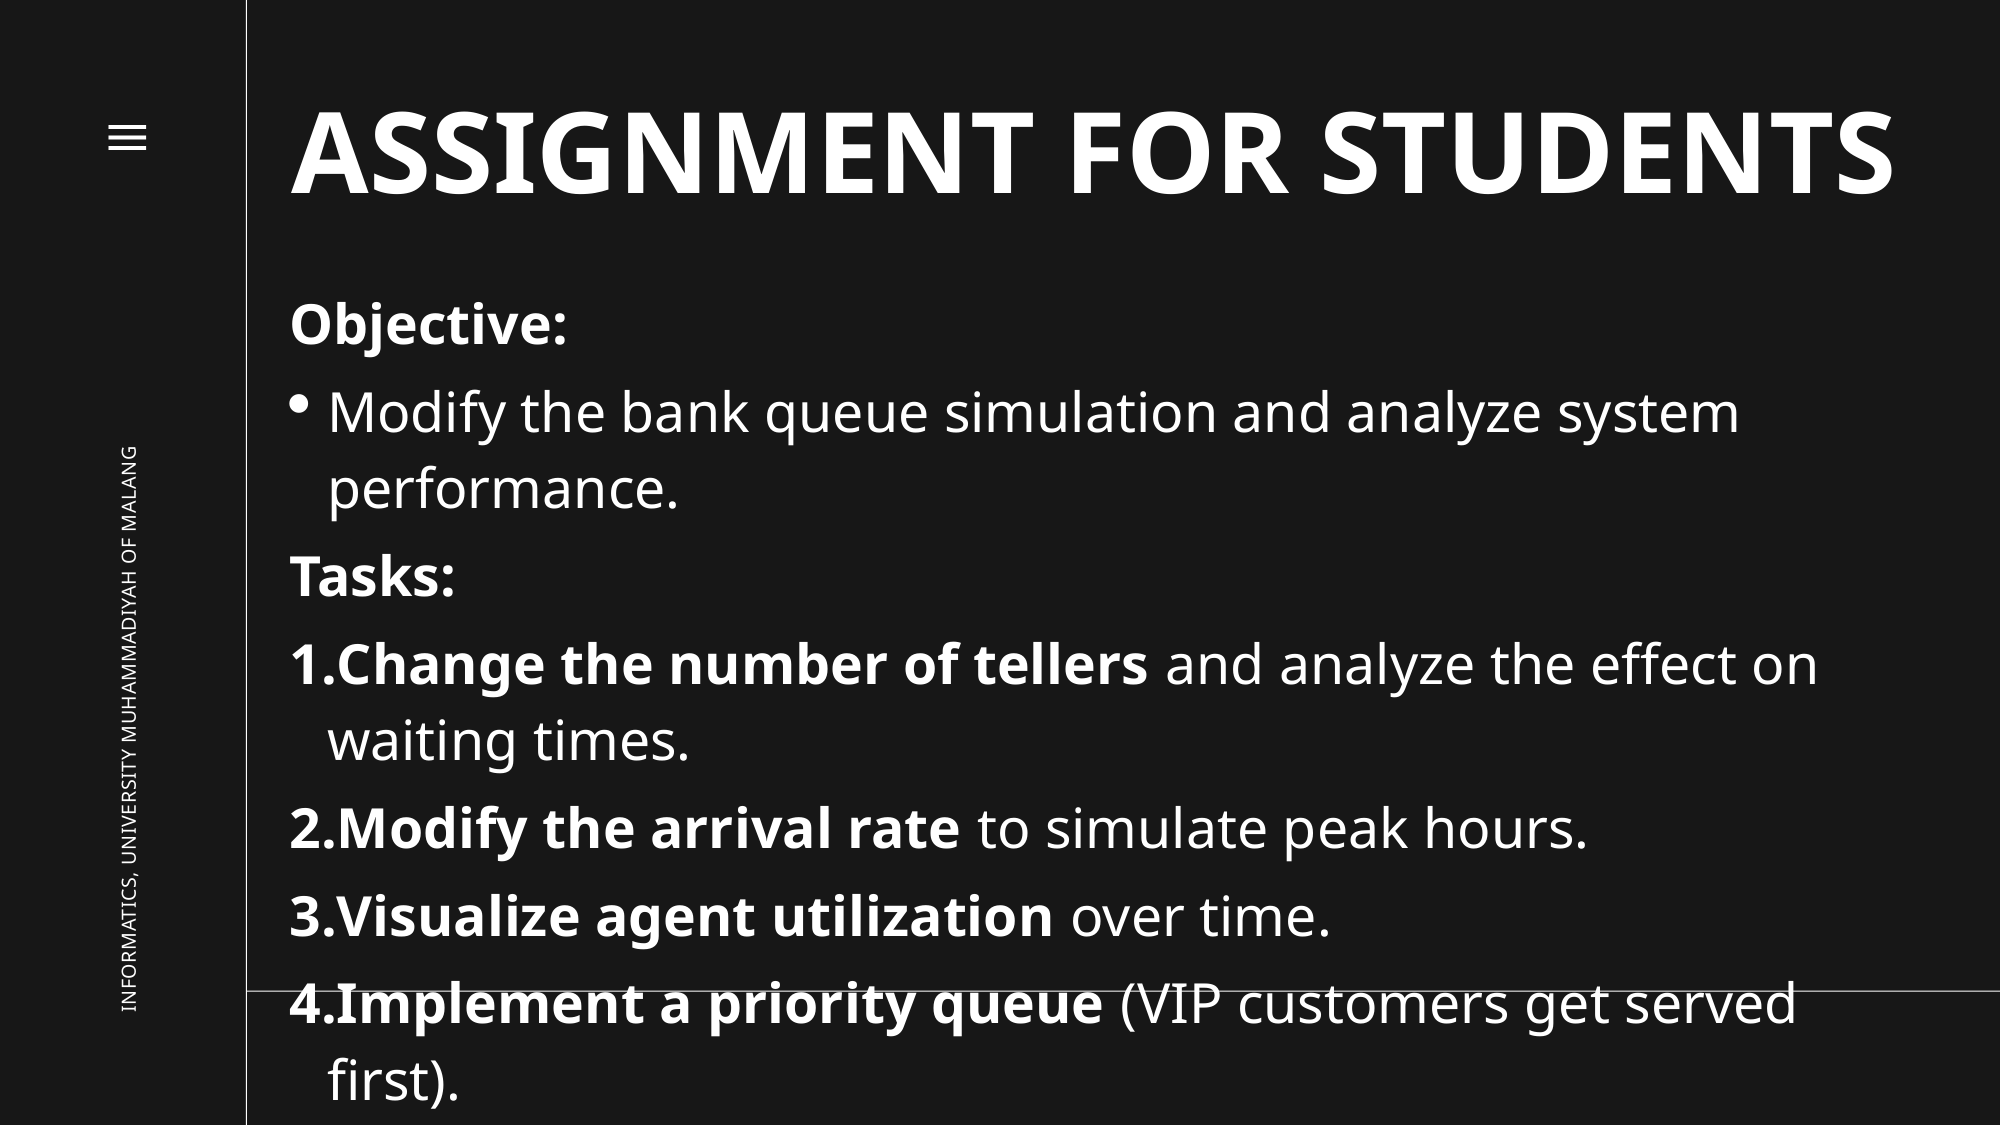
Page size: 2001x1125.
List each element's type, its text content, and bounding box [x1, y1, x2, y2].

text_box Objective: Modify the bank queue simulation and analyze system performance. Tasks: Change the number of tellers and analyze the effect on waiting times. Modify the arrival rate to simulate peak hours. Visualize agent utilization over time. Implement a priority queue (VIP customers get served first). [289, 279, 1889, 990]
text_box INFORMATICS, UNIVERSITY MUHAMMADIYAH OF MALANG [112, 338, 140, 1013]
text_box ASSIGNMENT FOR STUDENTS [291, 42, 1974, 217]
text_box Objective: Modify the bank queue simulation and analyze system performance. Tasks: Change the number of tellers and analyze the effect on waiting times. Modify the arrival rate to simulate peak hours. Visualize agent utilization over time. Implement a priority queue (VIP customers get served first). [289, 992, 1889, 1112]
text_box [102, 112, 152, 163]
